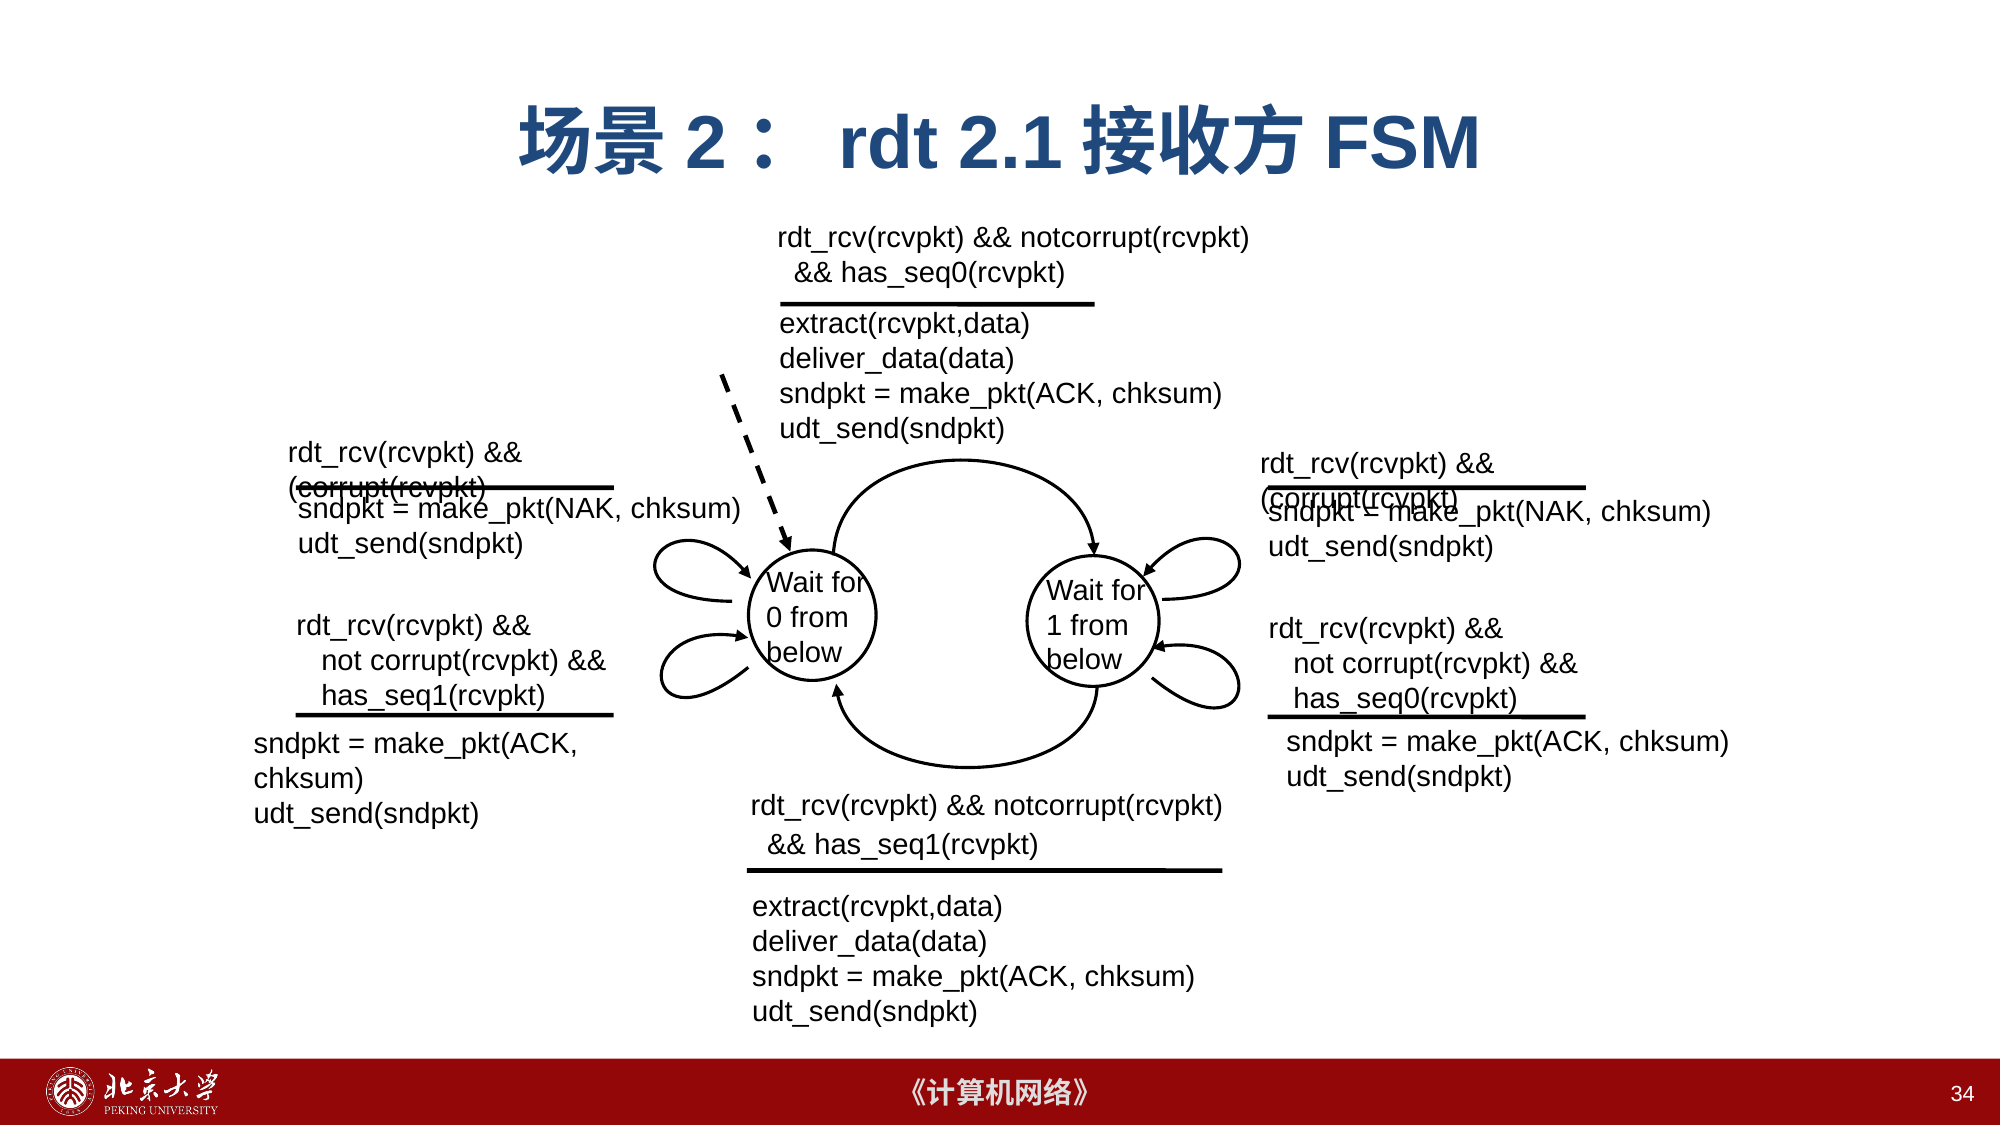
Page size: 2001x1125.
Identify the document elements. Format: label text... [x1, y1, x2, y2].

text_box sndpkt = make_pkt(NAK, chksum) udt_send(sndpkt) [1253, 485, 1750, 553]
text_box extract(rcvpkt,data) deliver_data(data) sndpkt = make_pkt(ACK, chksum) udt_send(sndpkt) [764, 297, 1335, 413]
text_box [1166, 644, 1240, 709]
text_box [748, 549, 883, 681]
text_box extract(rcvpkt,data) deliver_data(data) sndpkt = make_pkt(ACK, chksum) udt_send(sndpkt) [737, 879, 1370, 1043]
title 场景2：rdt 2.1接收方FSM [99, 45, 1900, 233]
text_box sndpkt = make_pkt(NAK, chksum) udt_send(sndpkt) [283, 482, 780, 550]
picture [46, 1067, 218, 1116]
text_box rdt_rcv(rcvpkt) && not corrupt(rcvpkt) && has_seq0(rcvpkt) [1253, 602, 1685, 703]
text_box rdt_rcv(rcvpkt) && (corrupt(rcvpkt) [273, 426, 745, 527]
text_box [1026, 555, 1163, 687]
text_box rdt_rcv(rcvpkt) && notcorrupt(rcvpkt) && has_seq1(rcvpkt) [735, 779, 1324, 873]
text_box [654, 540, 743, 602]
text_box [1163, 538, 1240, 600]
text_box [661, 629, 743, 698]
text_box rdt_rcv(rcvpkt) && not corrupt(rcvpkt) && has_seq1(rcvpkt) [281, 598, 713, 699]
text_box [831, 683, 1097, 768]
slide_number 34 [1522, 1072, 1990, 1125]
text_box rdt_rcv(rcvpkt) && notcorrupt(rcvpkt) && has_seq0(rcvpkt) [762, 210, 1416, 305]
text_box sndpkt = make_pkt(ACK, chksum) udt_send(sndpkt) [1271, 715, 1810, 783]
text_box rdt_rcv(rcvpkt) && (corrupt(rcvpkt) [1245, 436, 1717, 537]
text_box sndpkt = make_pkt(ACK, chksum) udt_send(sndpkt) [238, 717, 710, 785]
text_box [833, 459, 1100, 556]
text_box [780, 537, 792, 548]
